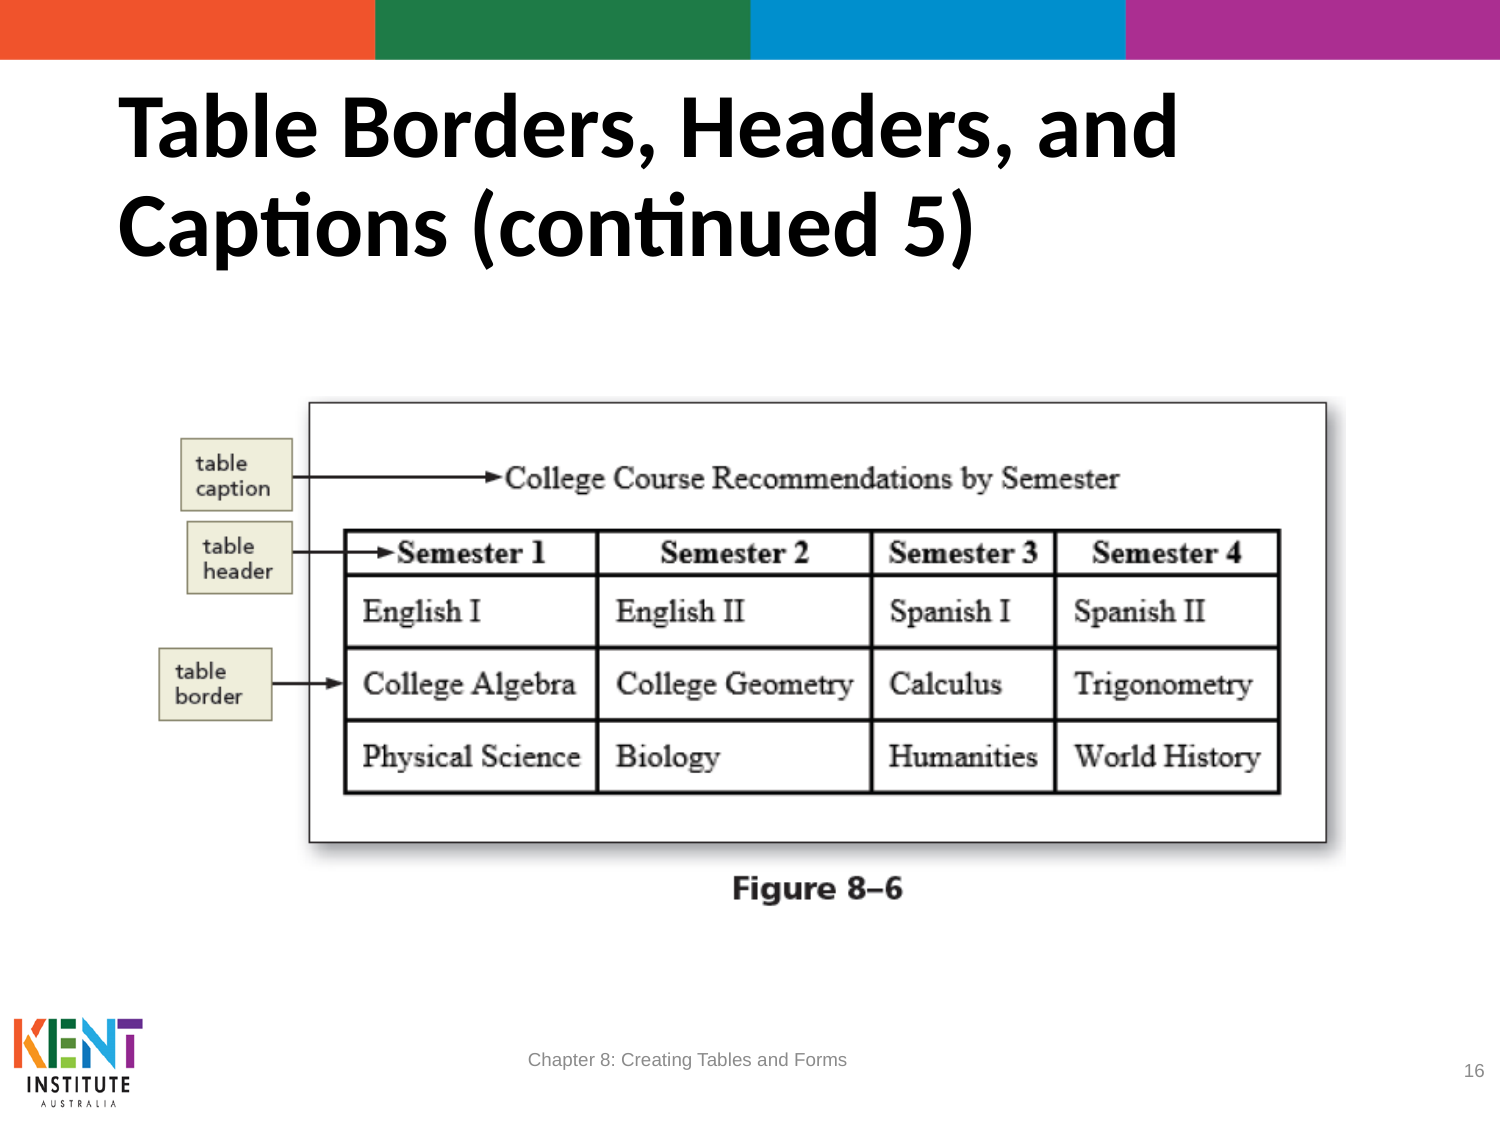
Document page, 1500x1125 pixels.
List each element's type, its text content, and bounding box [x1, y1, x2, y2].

picture [0, 1000, 156, 1040]
picture [0, 1100, 156, 1125]
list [154, 396, 1346, 917]
picture [1126, 0, 1500, 60]
slide_number 16 [1425, 1040, 1500, 1100]
footer Chapter 8: Creating Tables and Forms [0, 1040, 1375, 1100]
title Table Borders, Headers, and Captions (continued 5) [103, 68, 1397, 286]
picture [0, 0, 750, 60]
